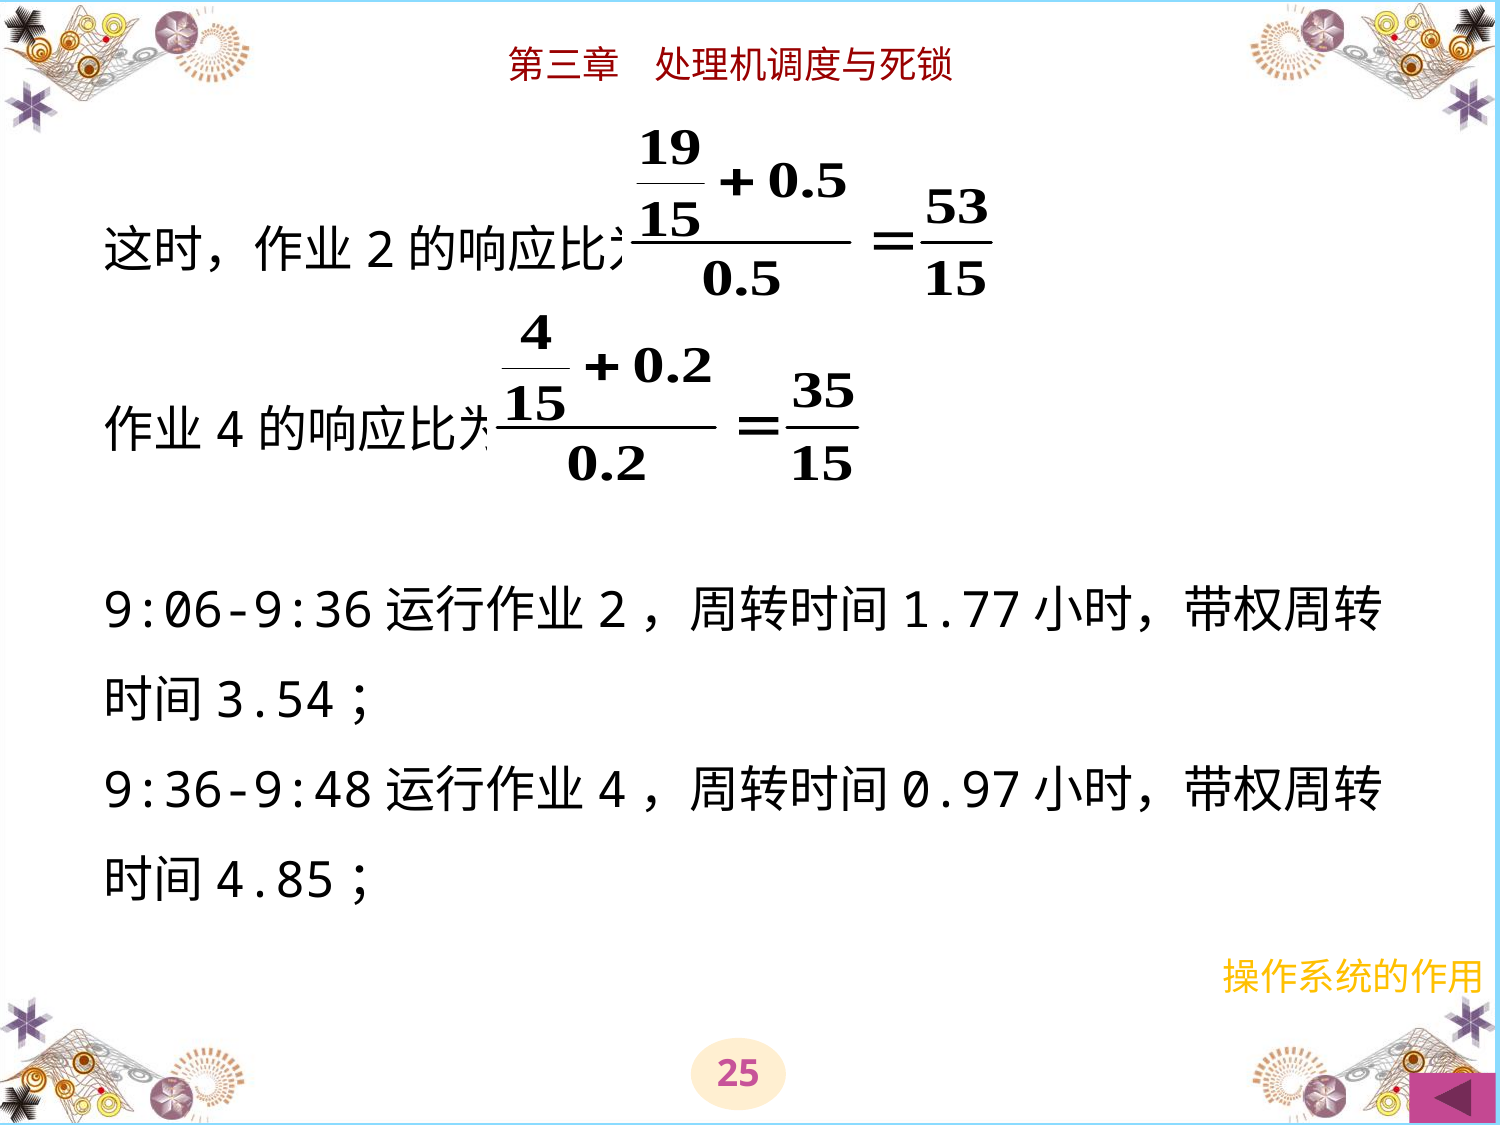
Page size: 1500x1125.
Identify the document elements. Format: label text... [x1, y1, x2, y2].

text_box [622, 113, 1005, 308]
list 操作系统的作用 [0, 945, 1500, 1024]
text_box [487, 298, 871, 493]
text_box [1409, 1072, 1496, 1123]
picture [0, 2, 1495, 945]
title 这时，作业2的响应比为 作业4的响应比为 9:06-9:36运行作业2，周转时间1.77小时，带权周转时间3.54； 9:36-9:48运行作业4，周转时间0.97小时，带权周转时间4.85； [88, 90, 1435, 929]
picture [0, 1024, 1495, 1123]
